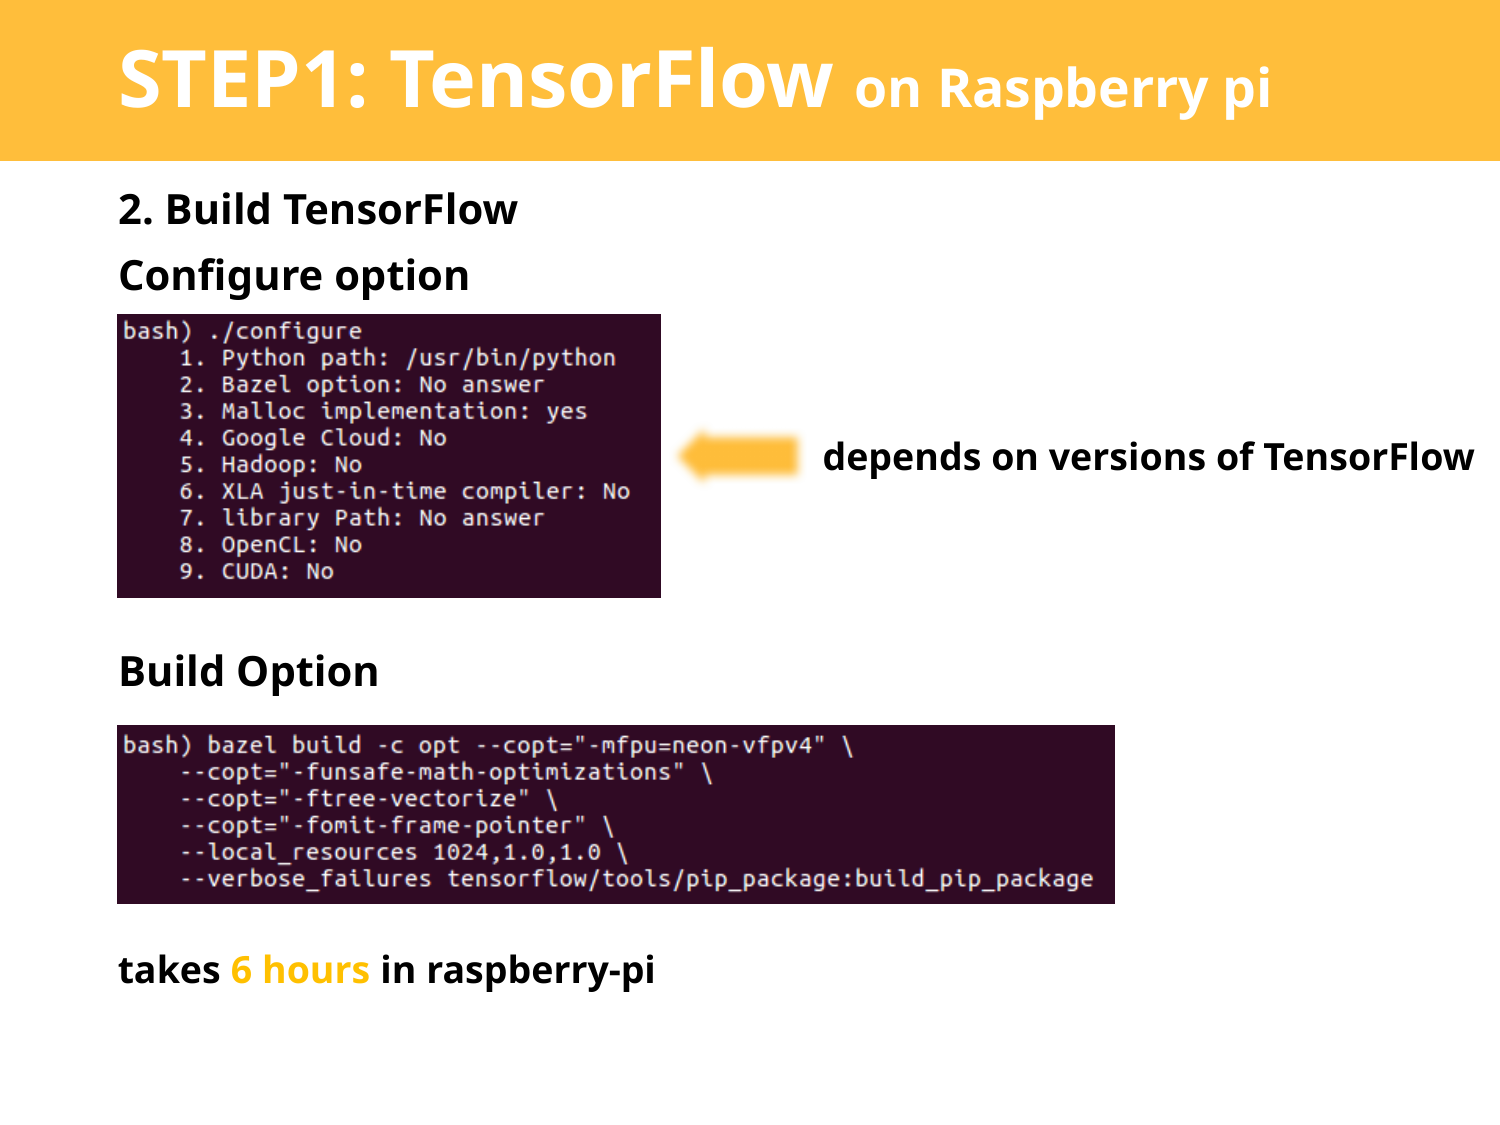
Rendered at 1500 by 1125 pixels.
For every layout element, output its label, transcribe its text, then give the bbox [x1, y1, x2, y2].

picture [117, 725, 1115, 904]
text_box takes 6 hours in raspberry-pi [103, 938, 808, 999]
picture [117, 314, 661, 598]
text_box [679, 431, 799, 480]
title STEP1: TensorFlow on Raspberry pi [103, 31, 1397, 133]
list 2. Build TensorFlow Configure option Build Option [103, 181, 1466, 1014]
text_box depends on versions of TensorFlow [807, 425, 1500, 486]
